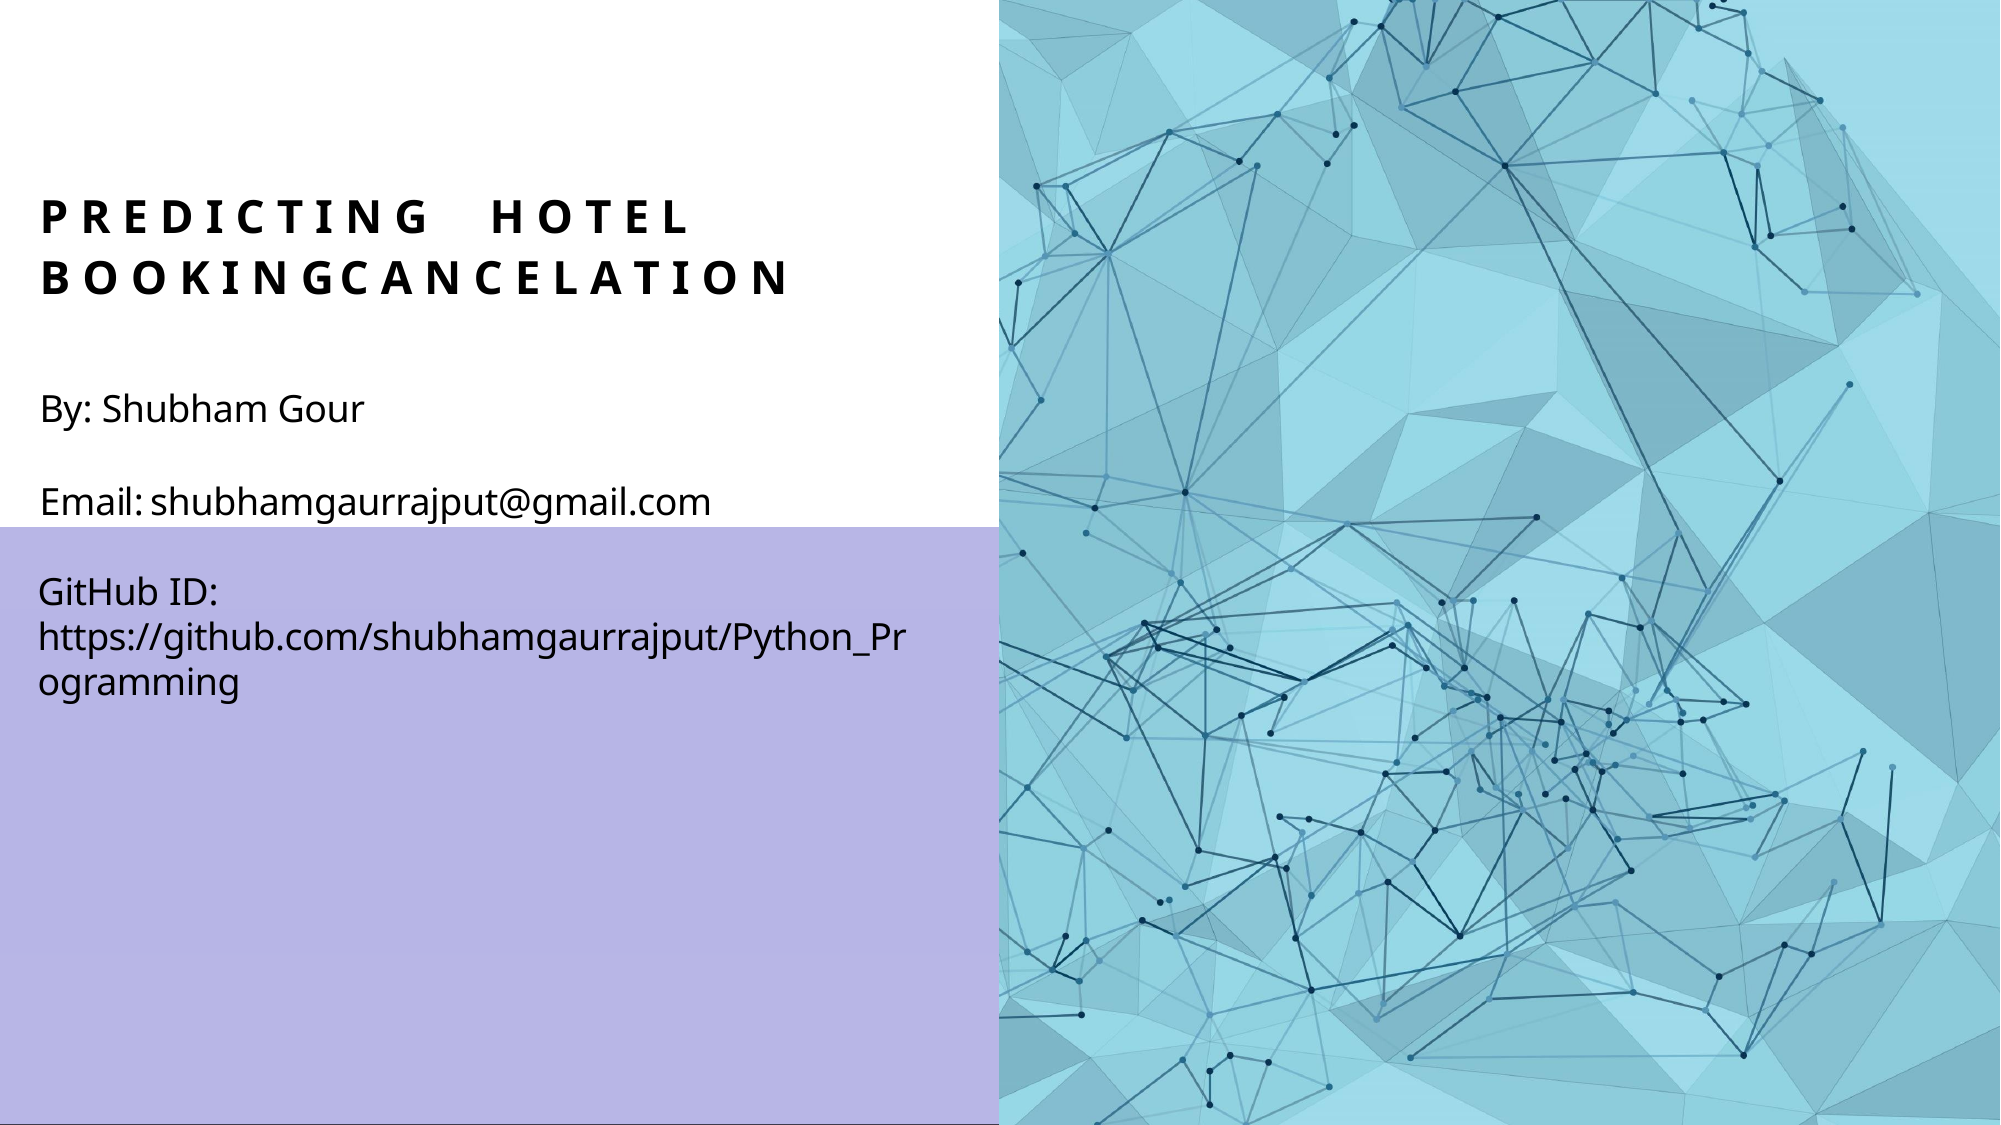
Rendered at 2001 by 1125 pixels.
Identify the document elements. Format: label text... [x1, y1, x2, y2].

title P R E D I C T I N G H O T E L B O O K I N G C A N C E L A T I O N [37, 180, 808, 376]
text_box By: Shubham Gour Email: shubhamgaurrajput@gmail.com GitHub ID: https://github.com/shubhamgaurrajput/Python_Programming [37, 383, 925, 526]
picture [0, 0, 2000, 1125]
